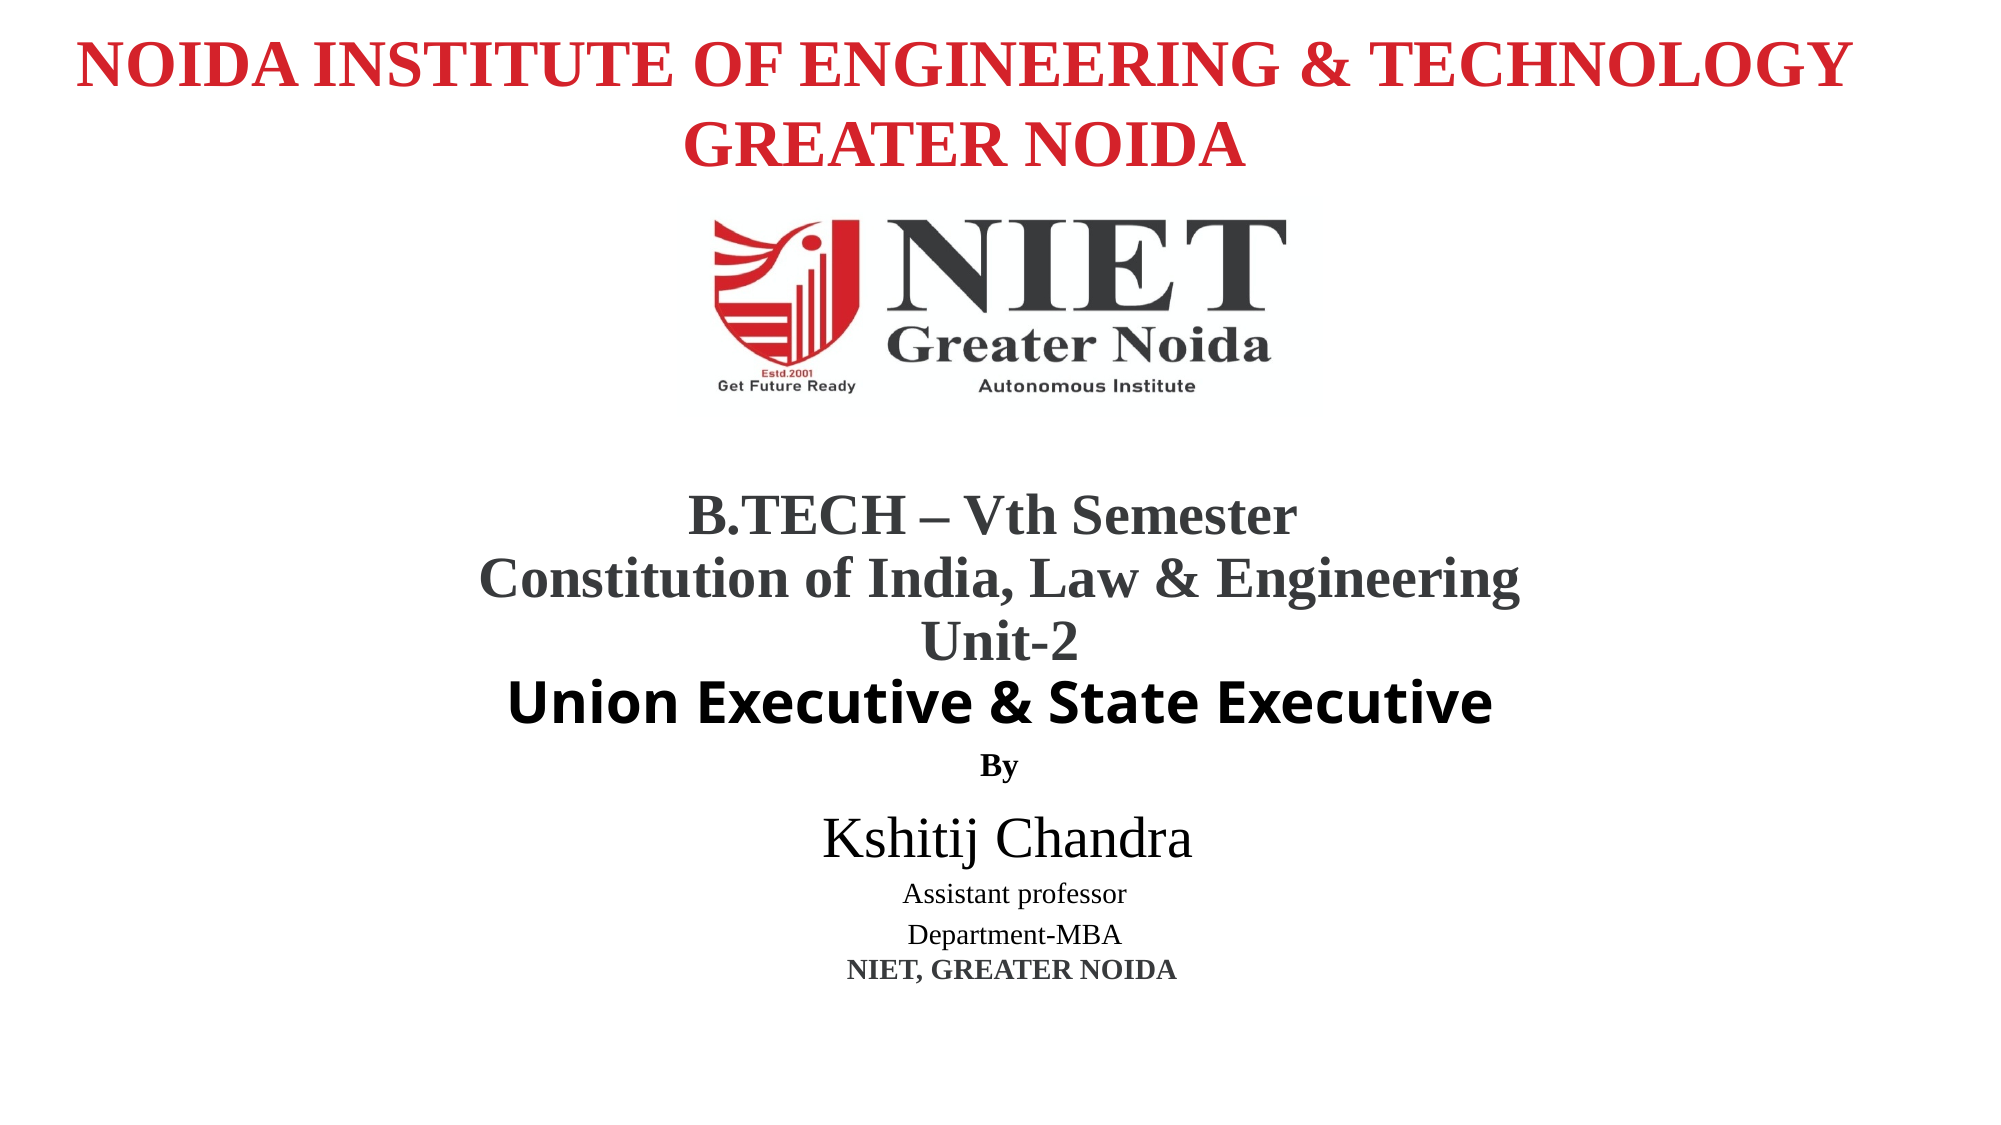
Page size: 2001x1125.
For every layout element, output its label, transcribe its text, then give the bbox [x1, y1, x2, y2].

picture [677, 196, 1323, 417]
text_box Kshitij Chandra Assistant professor Department-MBA NIET, GREATER NOIDA [707, 791, 1323, 993]
text_box NOIDA INSTITUTE OF ENGINEERING & TECHNOLOGY GREATER NOIDA [33, 10, 1897, 190]
text_box By [965, 735, 1099, 791]
text_box B.TECH – Vth Semester Constitution of India, Law & Engineering Unit-2 Union Executive & State Executive [52, 544, 1948, 807]
